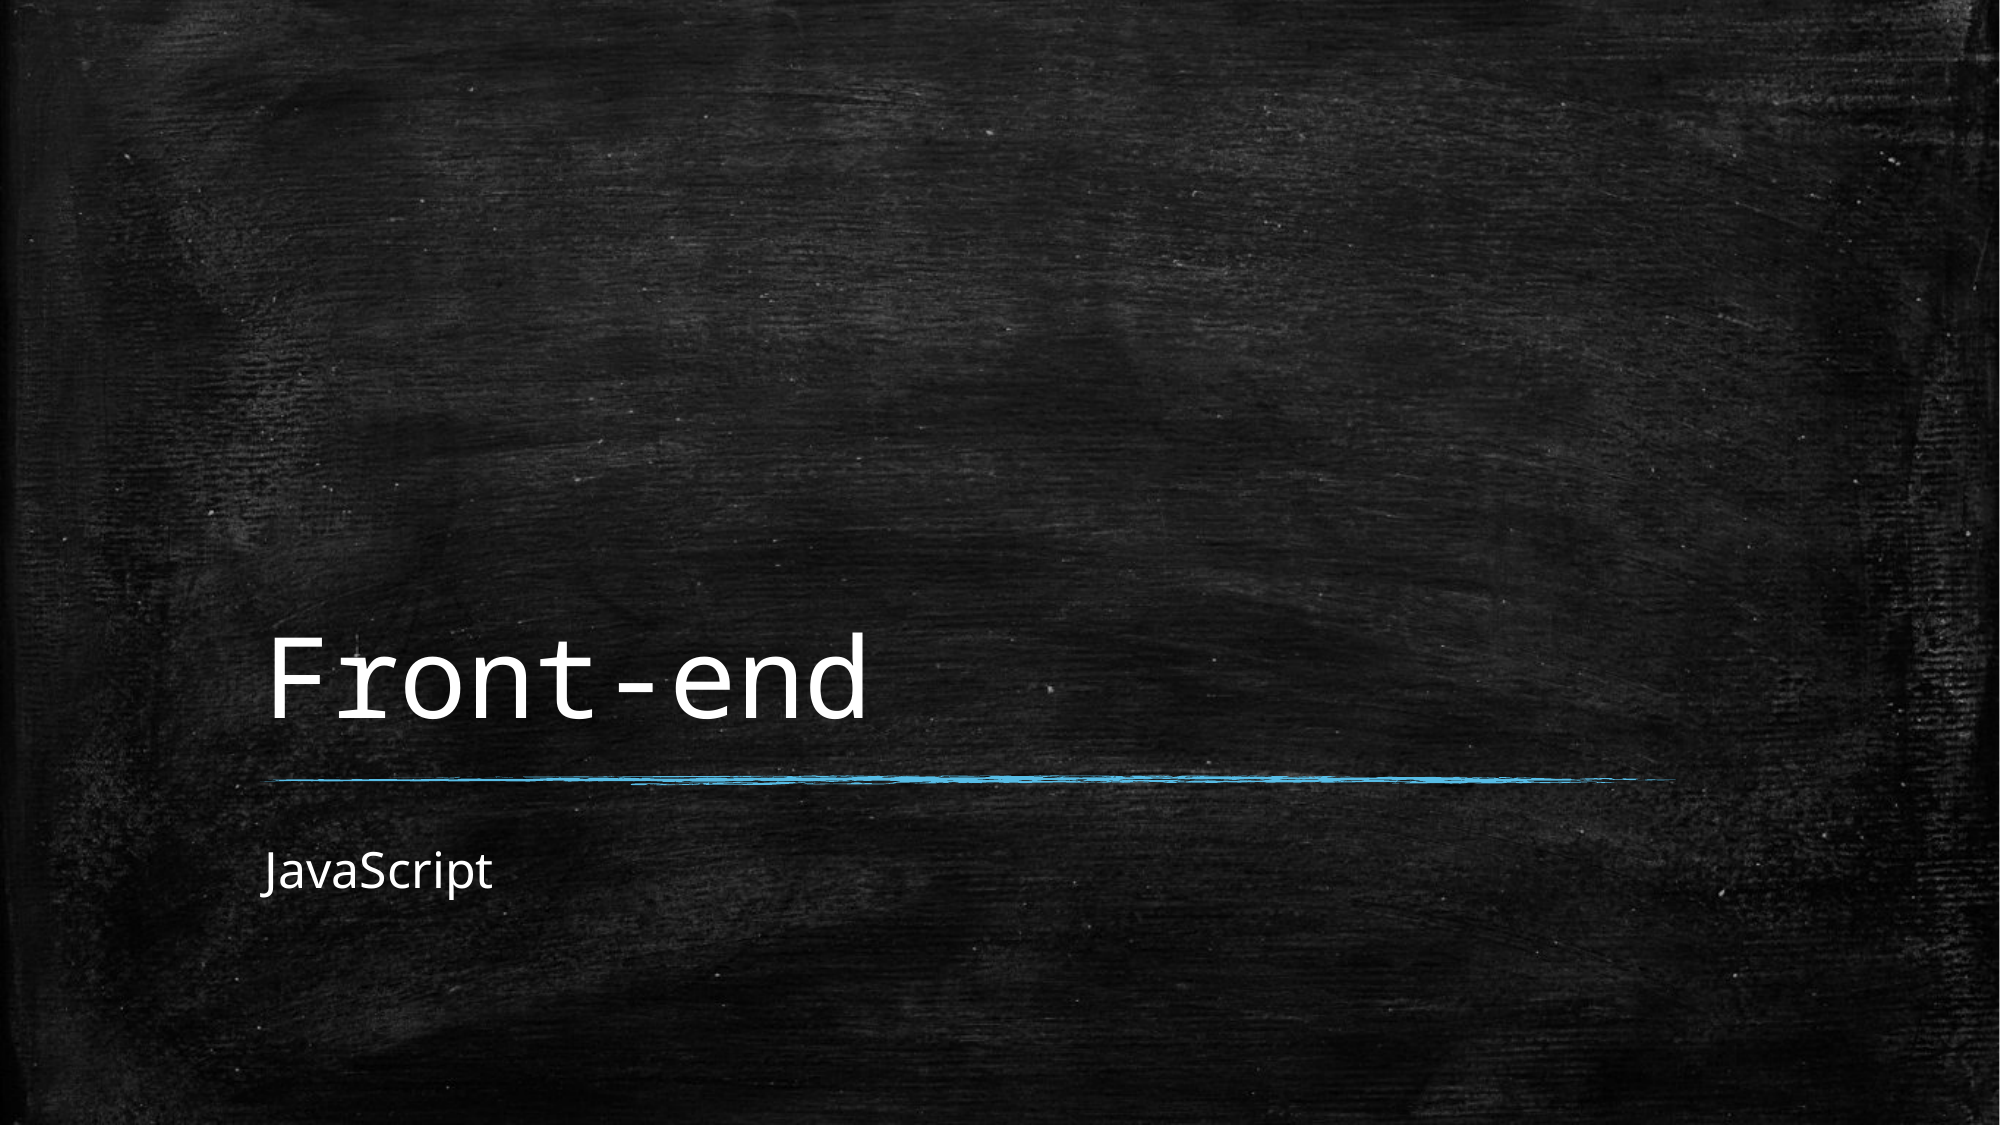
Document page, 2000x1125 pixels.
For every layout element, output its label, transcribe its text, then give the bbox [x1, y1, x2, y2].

subtitle JavaScript [249, 837, 1750, 1013]
title Front-end [249, 312, 1750, 750]
